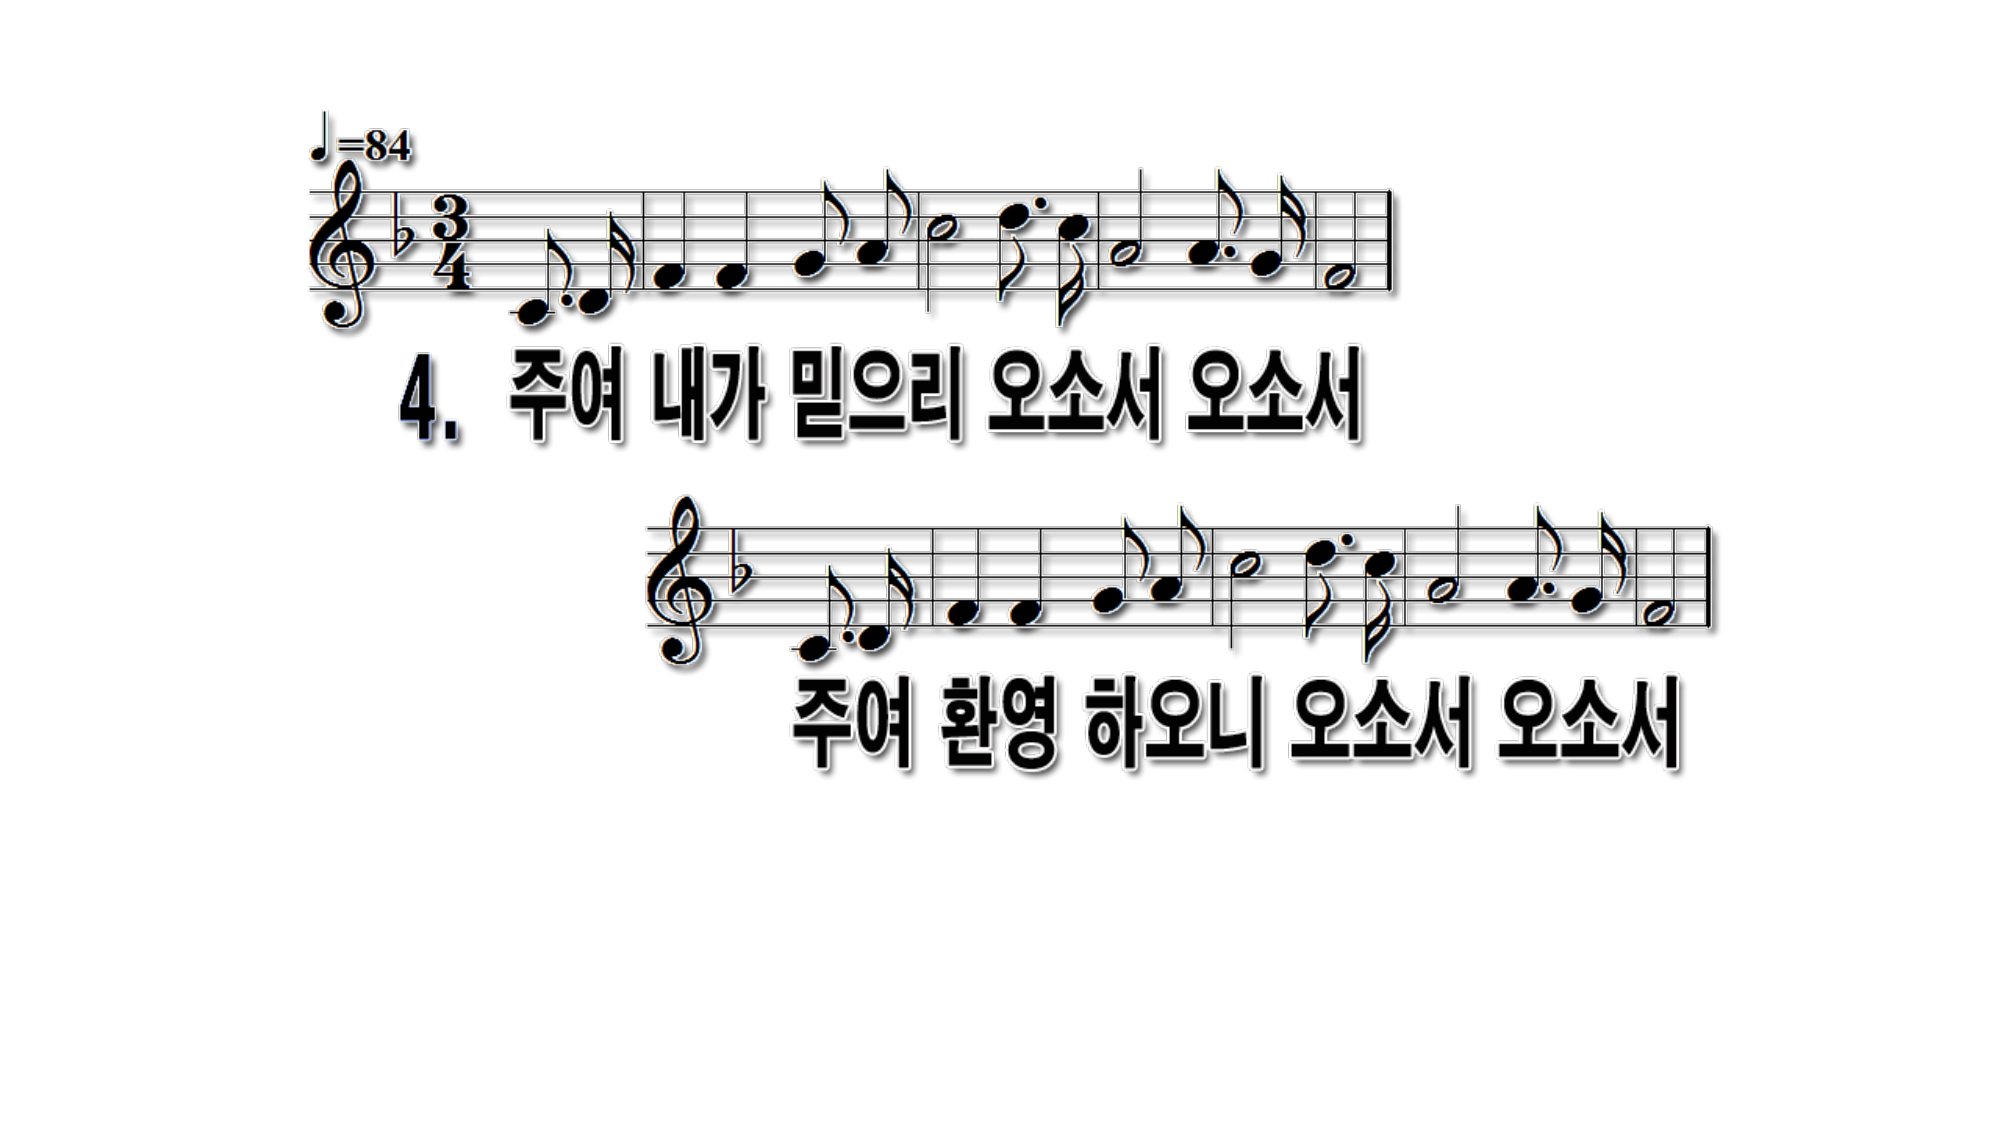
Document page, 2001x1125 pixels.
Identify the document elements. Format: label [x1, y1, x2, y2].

picture [249, 0, 1750, 835]
